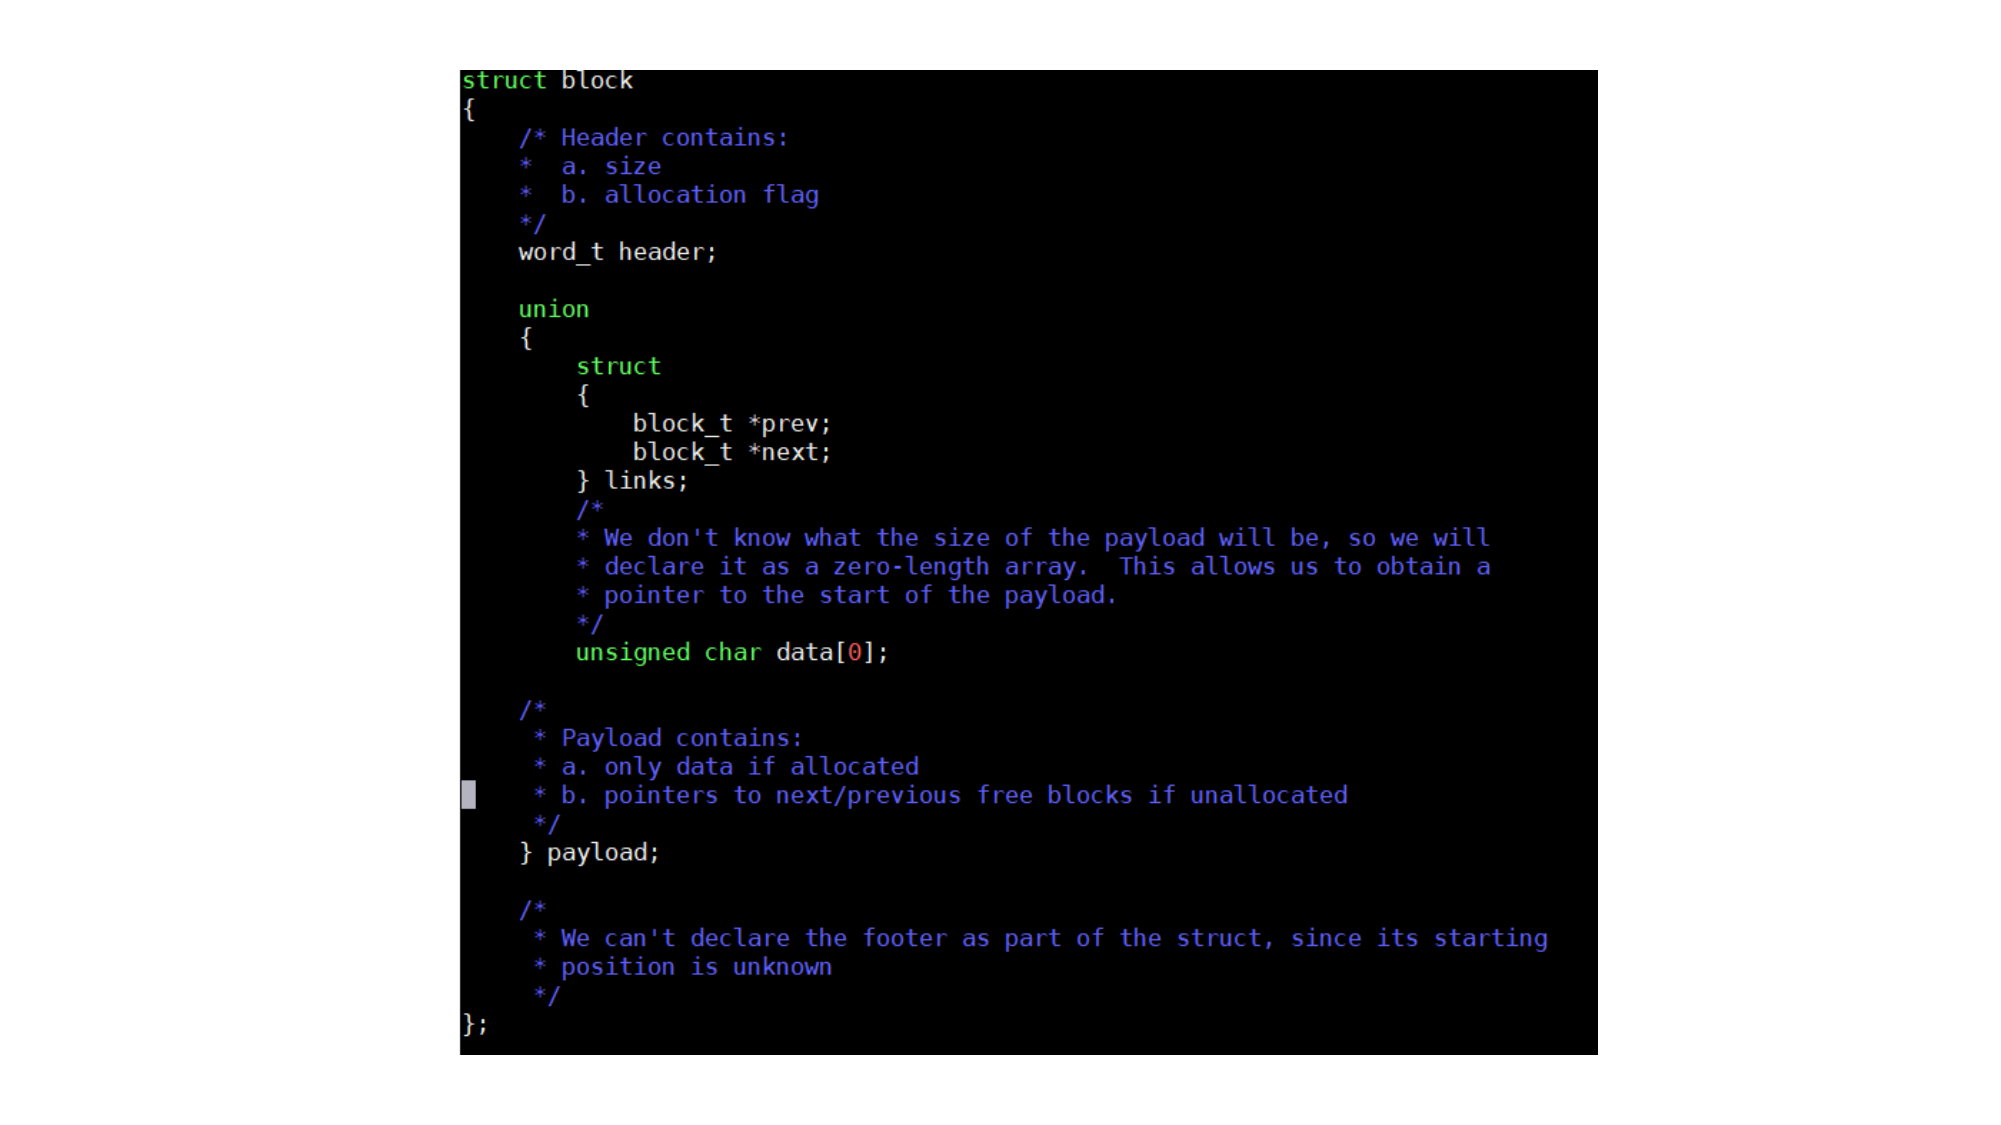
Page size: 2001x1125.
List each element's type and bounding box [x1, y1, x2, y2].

list [455, 70, 1598, 1055]
